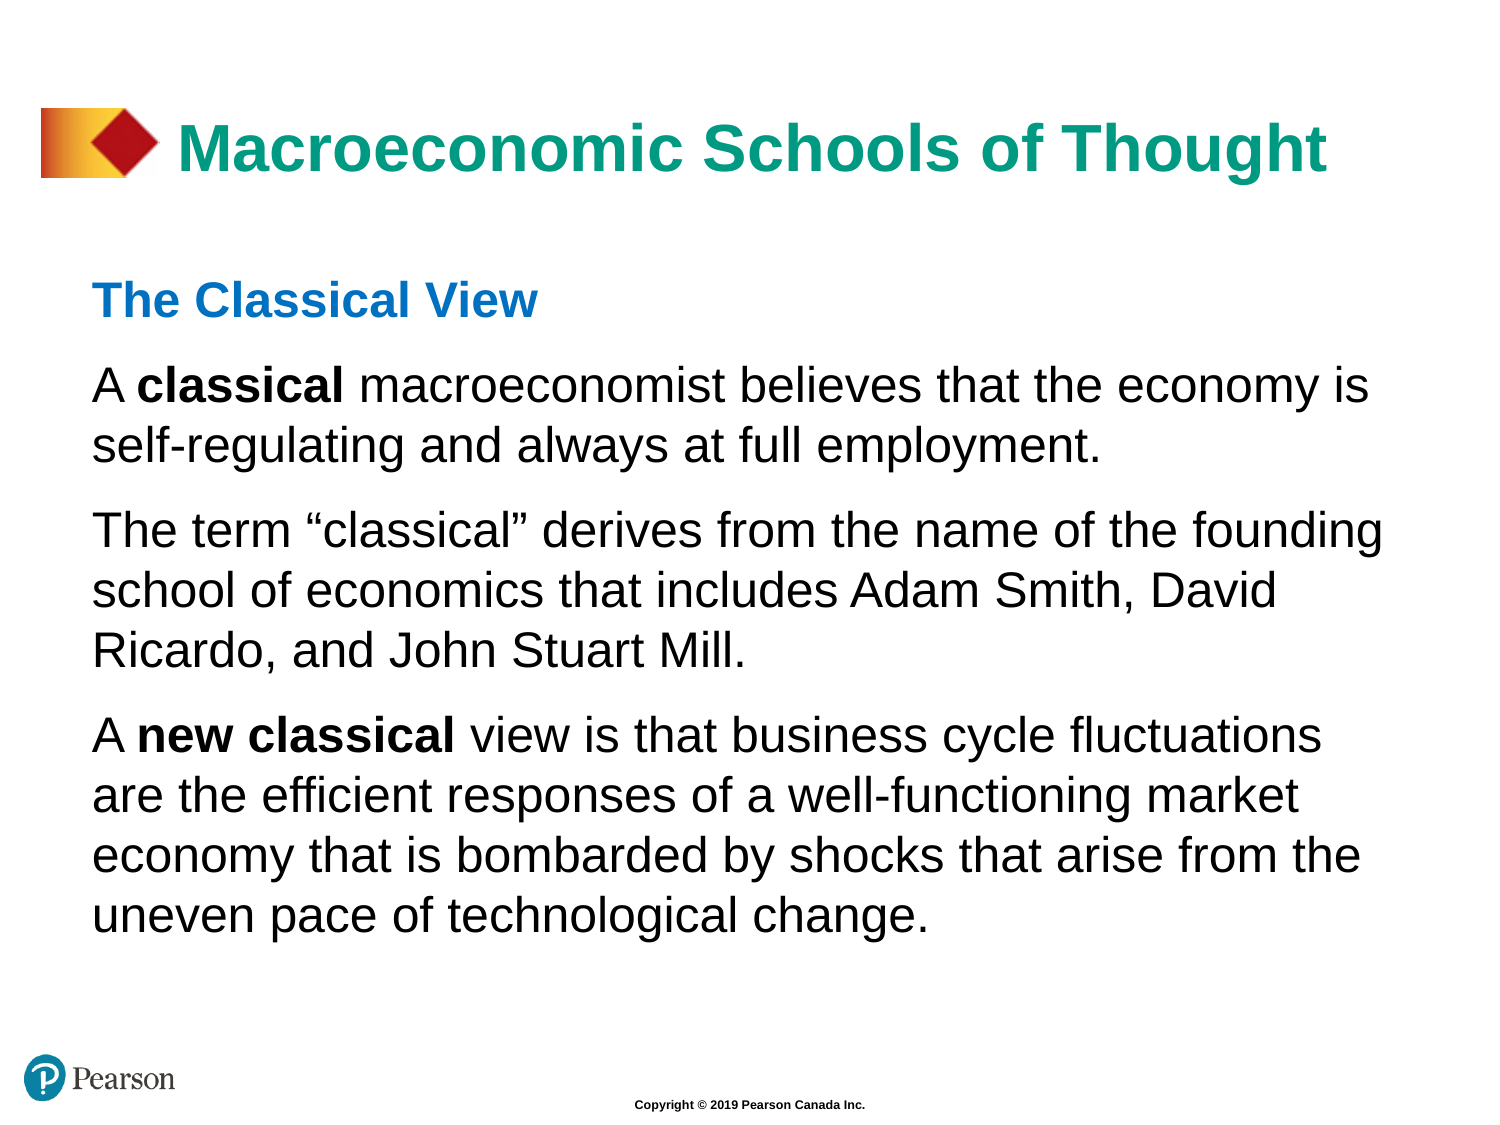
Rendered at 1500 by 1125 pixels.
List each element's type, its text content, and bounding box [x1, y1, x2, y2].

list The Classical View A classical macroeconomist believes that the economy is self-regulating and always at full employment. The term “classical” derives from the name of the founding school of economics that includes Adam Smith, David Ricardo, and John Stuart Mill. A new classical view is that business cycle fluctuations are the efficient responses of a well-functioning market economy that is bombarded by shocks that arise from the uneven pace of technological change. [59, 259, 1410, 1003]
title Macroeconomic Schools of Thought [162, 17, 1425, 273]
picture [24, 1054, 41, 1072]
picture [24, 1087, 34, 1101]
picture [41, 108, 160, 178]
picture [33, 1064, 58, 1089]
picture [50, 1054, 175, 1101]
